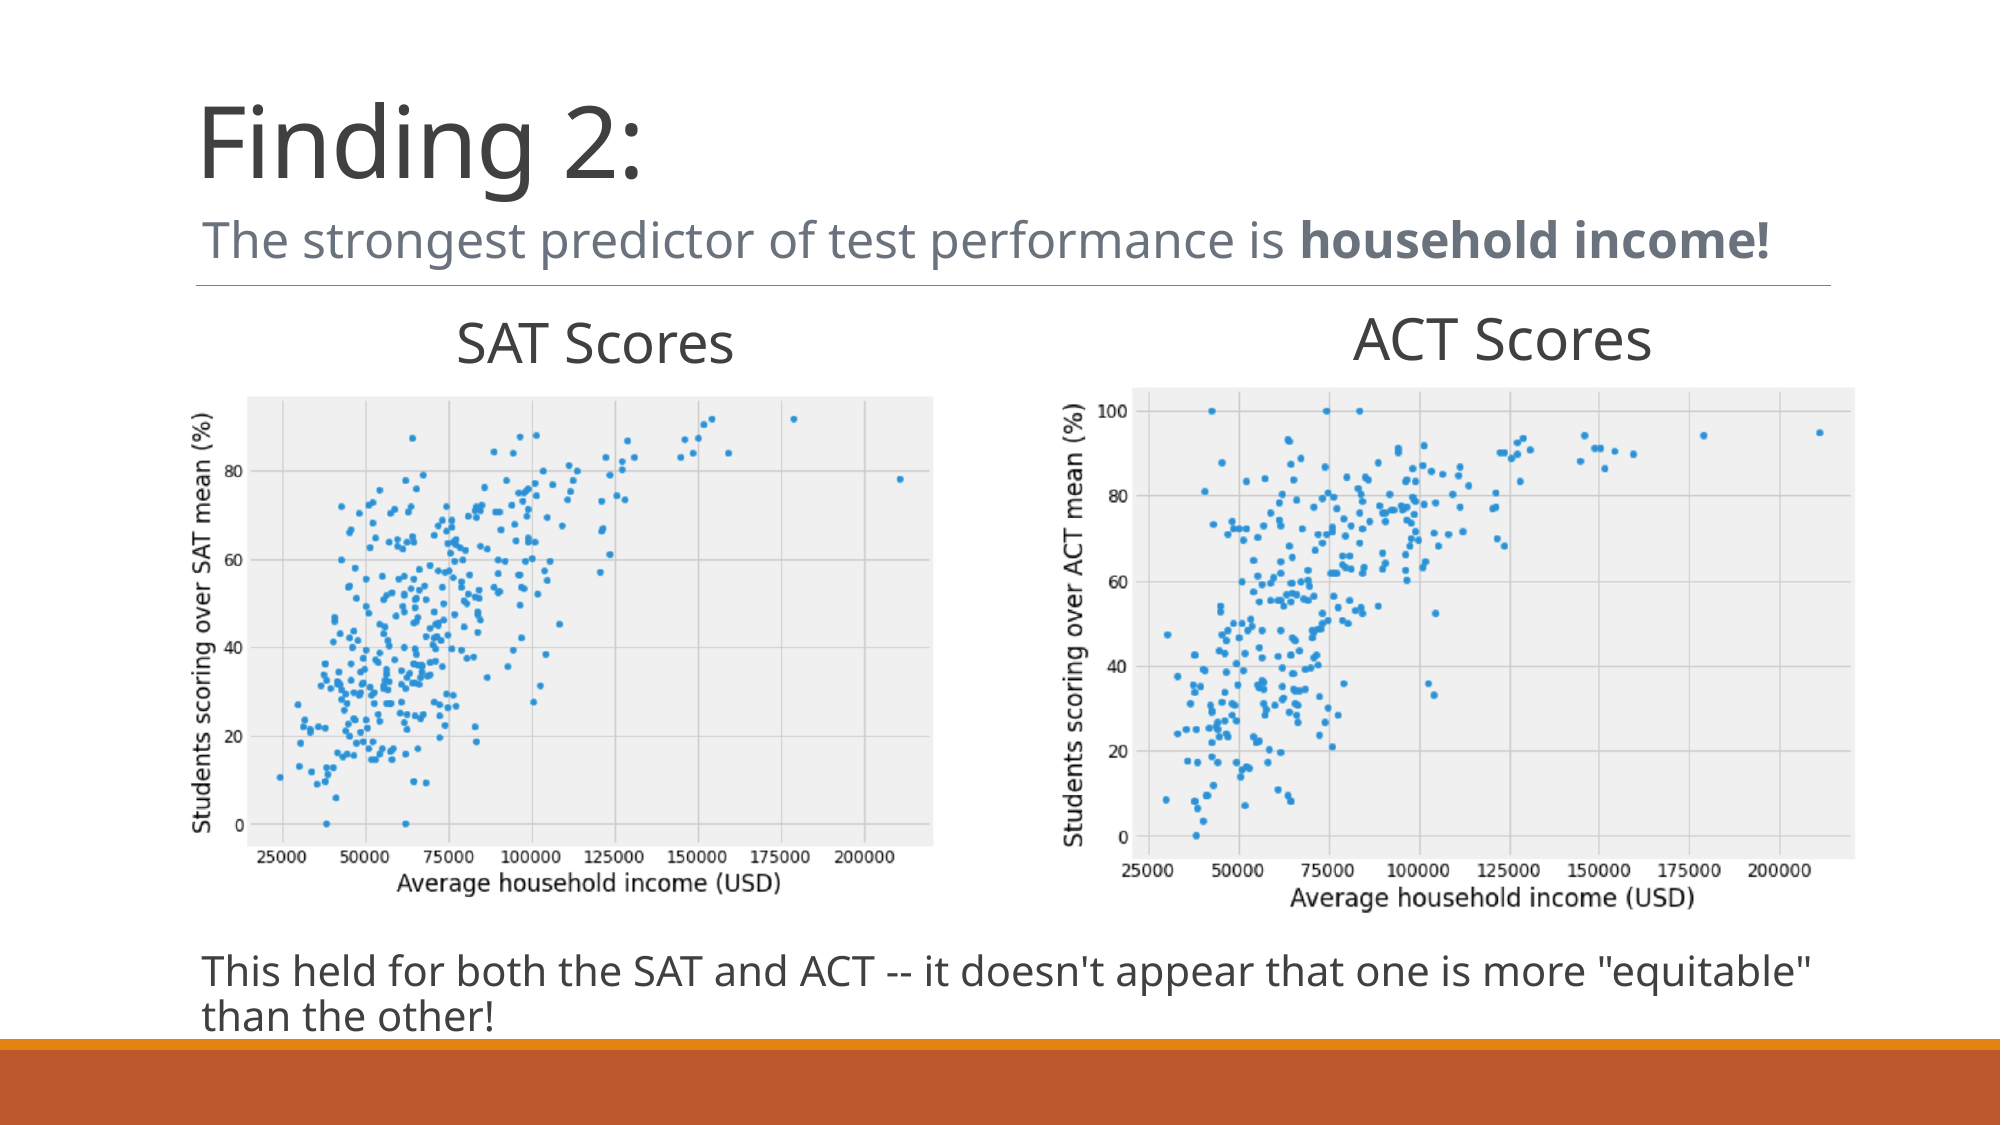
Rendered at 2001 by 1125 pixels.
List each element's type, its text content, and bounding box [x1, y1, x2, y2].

title Finding 2: [180, 2, 1830, 207]
list This held for both the SAT and ACT -- it doesn't appear that one is more "equitable" than the other! [168, 942, 1883, 1074]
text_box ACT Scores [1320, 302, 1657, 377]
text_box SAT Scores [424, 307, 746, 385]
text_box The strongest predictor of test performance is household income! [169, 188, 1820, 294]
picture [169, 388, 940, 900]
picture [1044, 380, 1863, 919]
